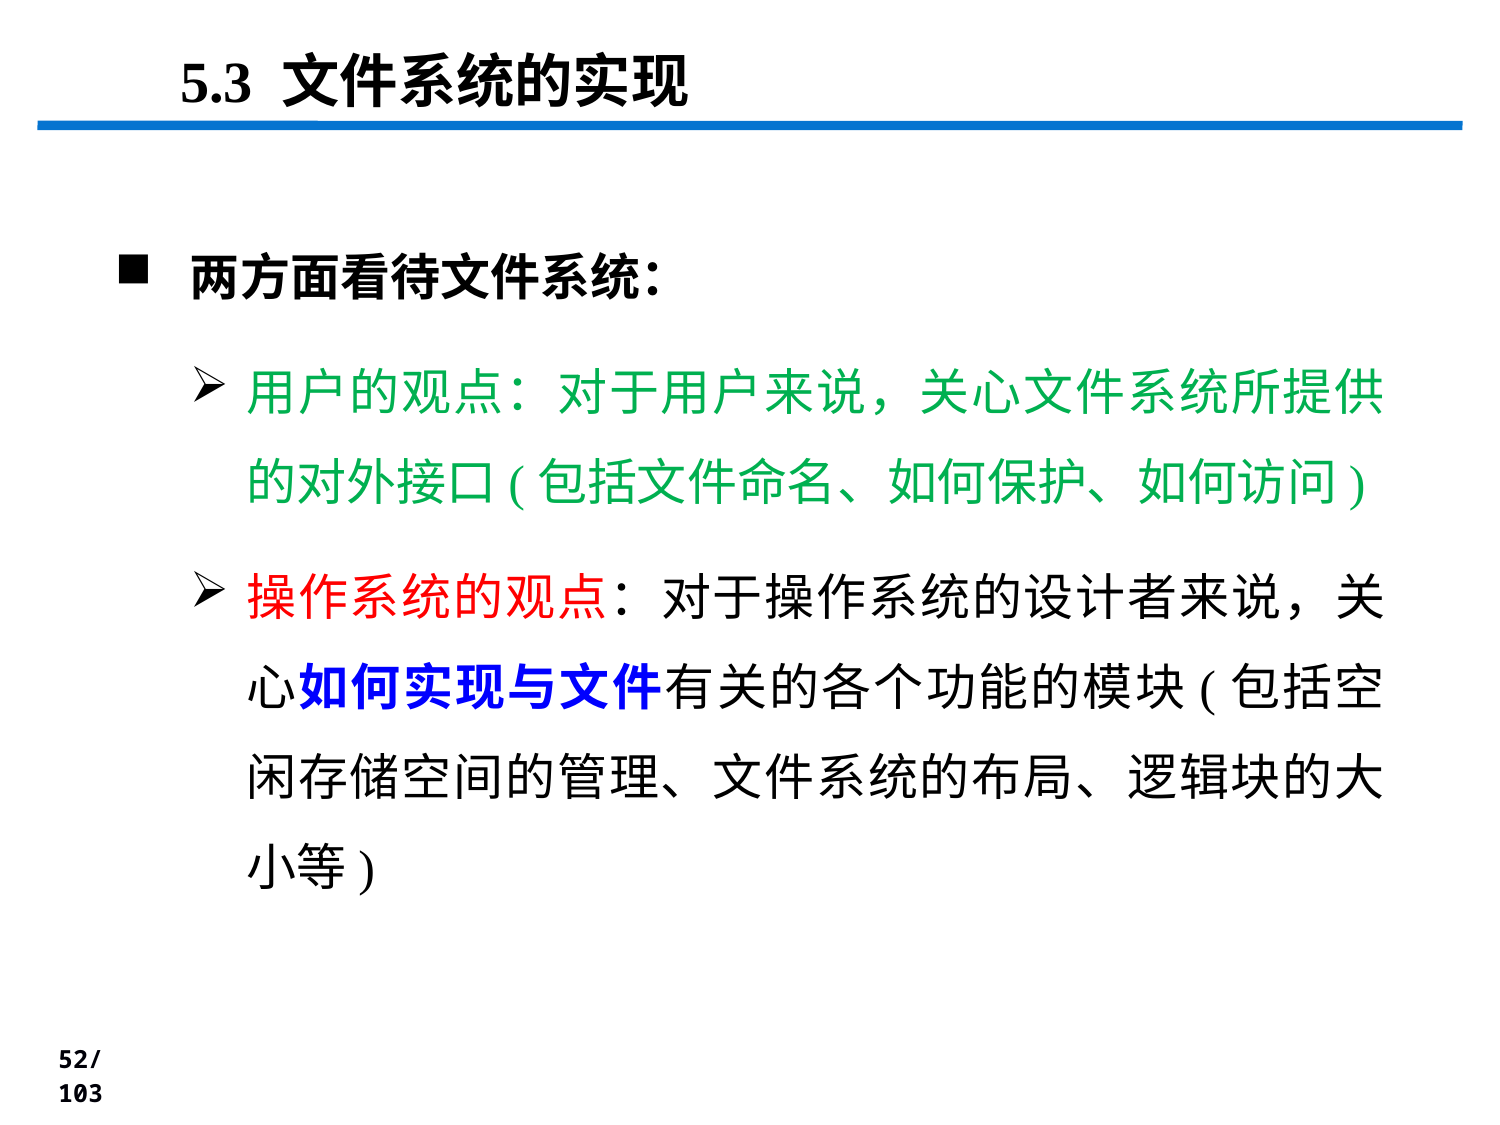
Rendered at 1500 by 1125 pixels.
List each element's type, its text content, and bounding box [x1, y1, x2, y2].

text_box 两方面看待文件系统： 用户的观点：对于用户来说，关心文件系统所提供的对外接口(包括文件命名、如何保护、如何访问) 操作系统的观点：对于操作系统的设计者来说，关心如何实现与文件有关的各个功能的模块(包括空闲存储空间的管理、文件系统的布局、逻辑块的大小等) [100, 208, 1400, 903]
text_box 5.3 文件系统的实现 [165, 36, 1406, 122]
